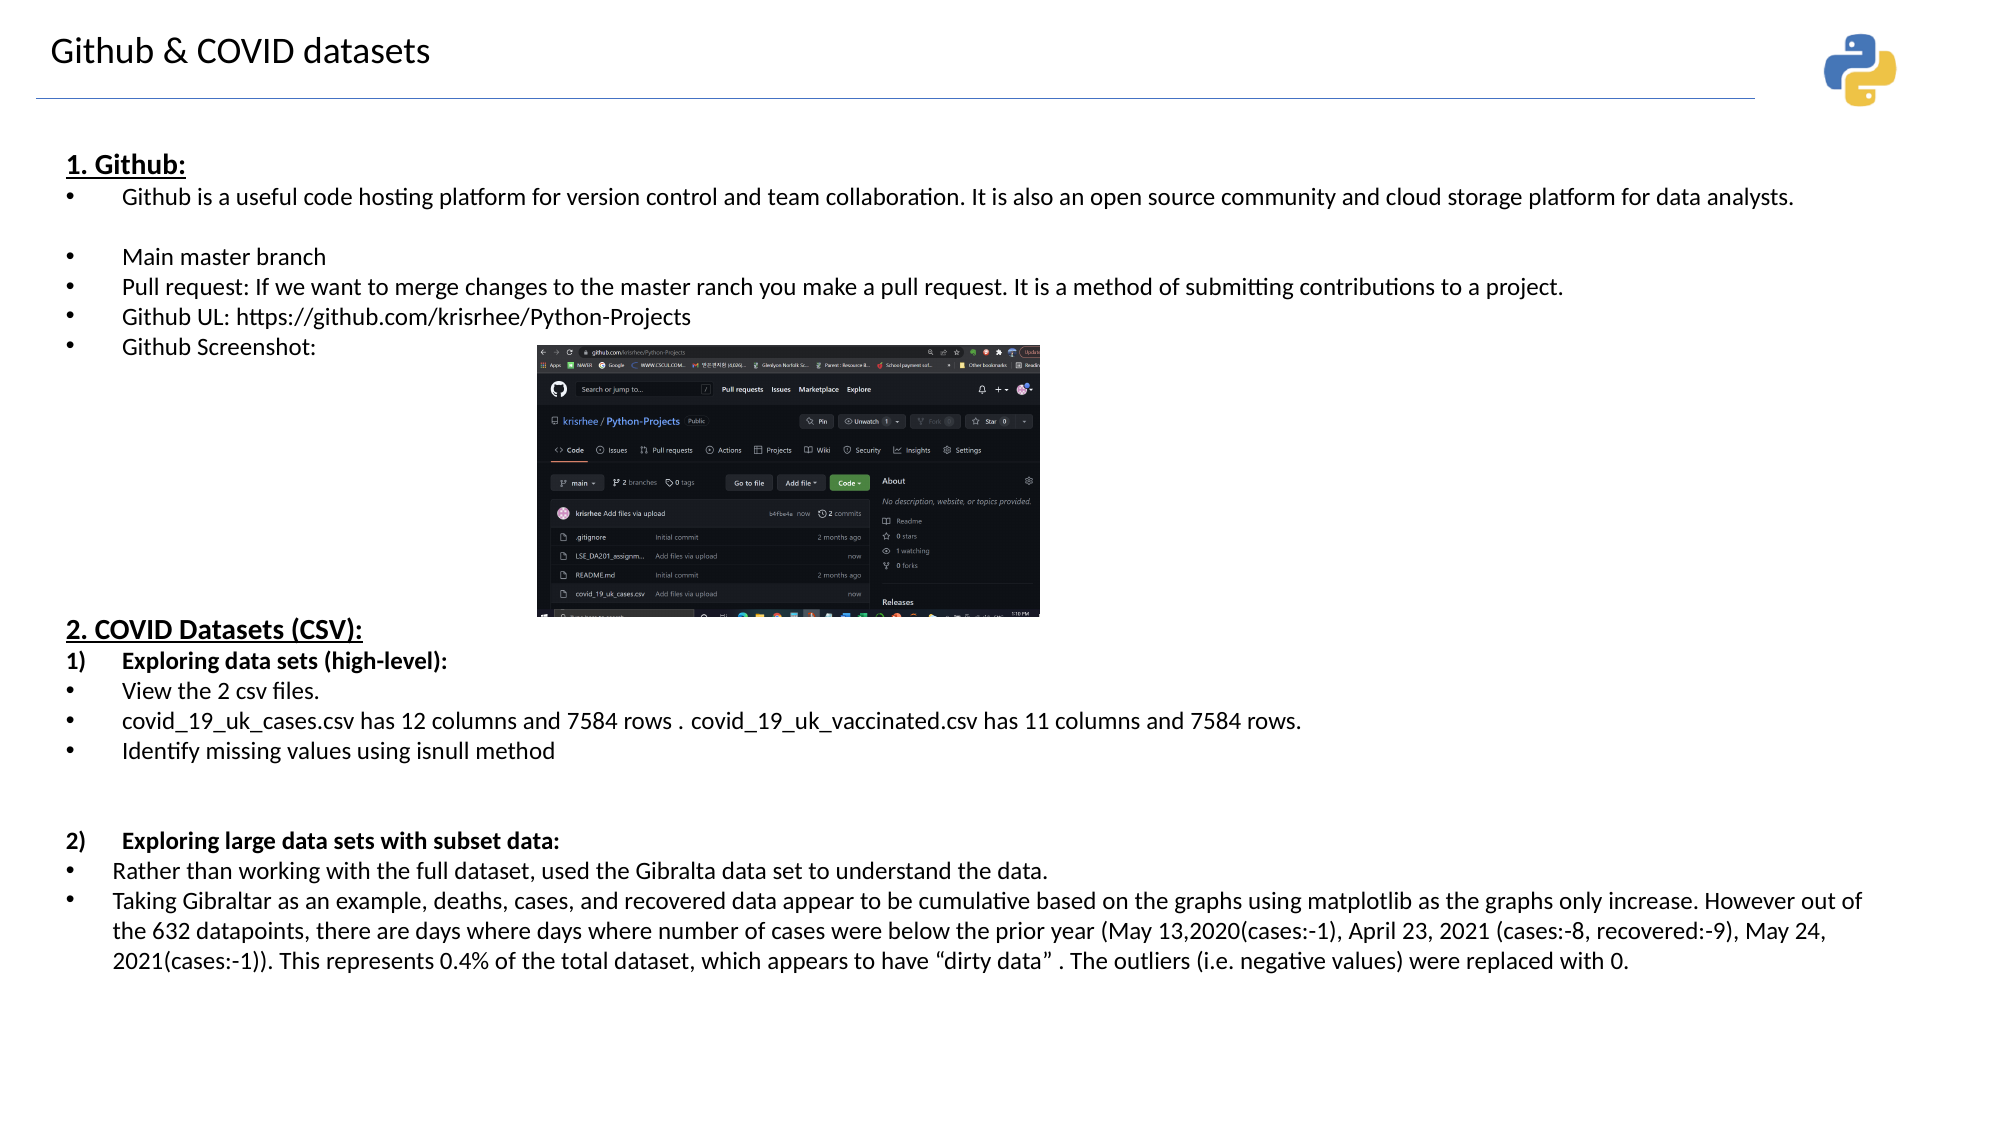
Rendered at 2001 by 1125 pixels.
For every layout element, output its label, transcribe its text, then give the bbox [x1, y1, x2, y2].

text_box Github & COVID datasets [35, 18, 1383, 79]
picture [1813, 18, 1908, 120]
text_box 1. Github: Github is a useful code hosting platform for version control and team collaboration. It is also an open source community and cloud storage platform for data analysts. Main master branch Pull request: If we want to merge changes to the master ranch you make a pull request. It is a method of submitting contributions to a project. Github UL: https://github.com/krisrhee/Python-Projects Github Screenshot: 2. COVID Datasets (CSV): Exploring data sets (high-level): View the 2 csv files. covid_19_uk_cases.csv has 12 columns and 7584 rows . covid_19_uk_vaccinated.csv has 11 columns and 7584 rows. Identify missing values using isnull method Exploring large data sets with subset data: Rather than working with the full dataset, used the Gibralta data set to understand the data. Taking Gibraltar as an example, deaths, cases, and recovered data appear to be cumulative based on the graphs using matplotlib as the graphs only increase. However out of the 632 datapoints, there are days where days where number of cases were below the prior year (May 13,2020(cases:-1), April 23, 2021 (cases:-8, recovered:-9), May 24, 2021(cases:-1)). This represents 0.4% of the total dataset, which appears to have “dirty data” . The outliers (i.e. negative values) were replaced with 0. [51, 138, 1908, 1077]
picture [537, 345, 1040, 617]
